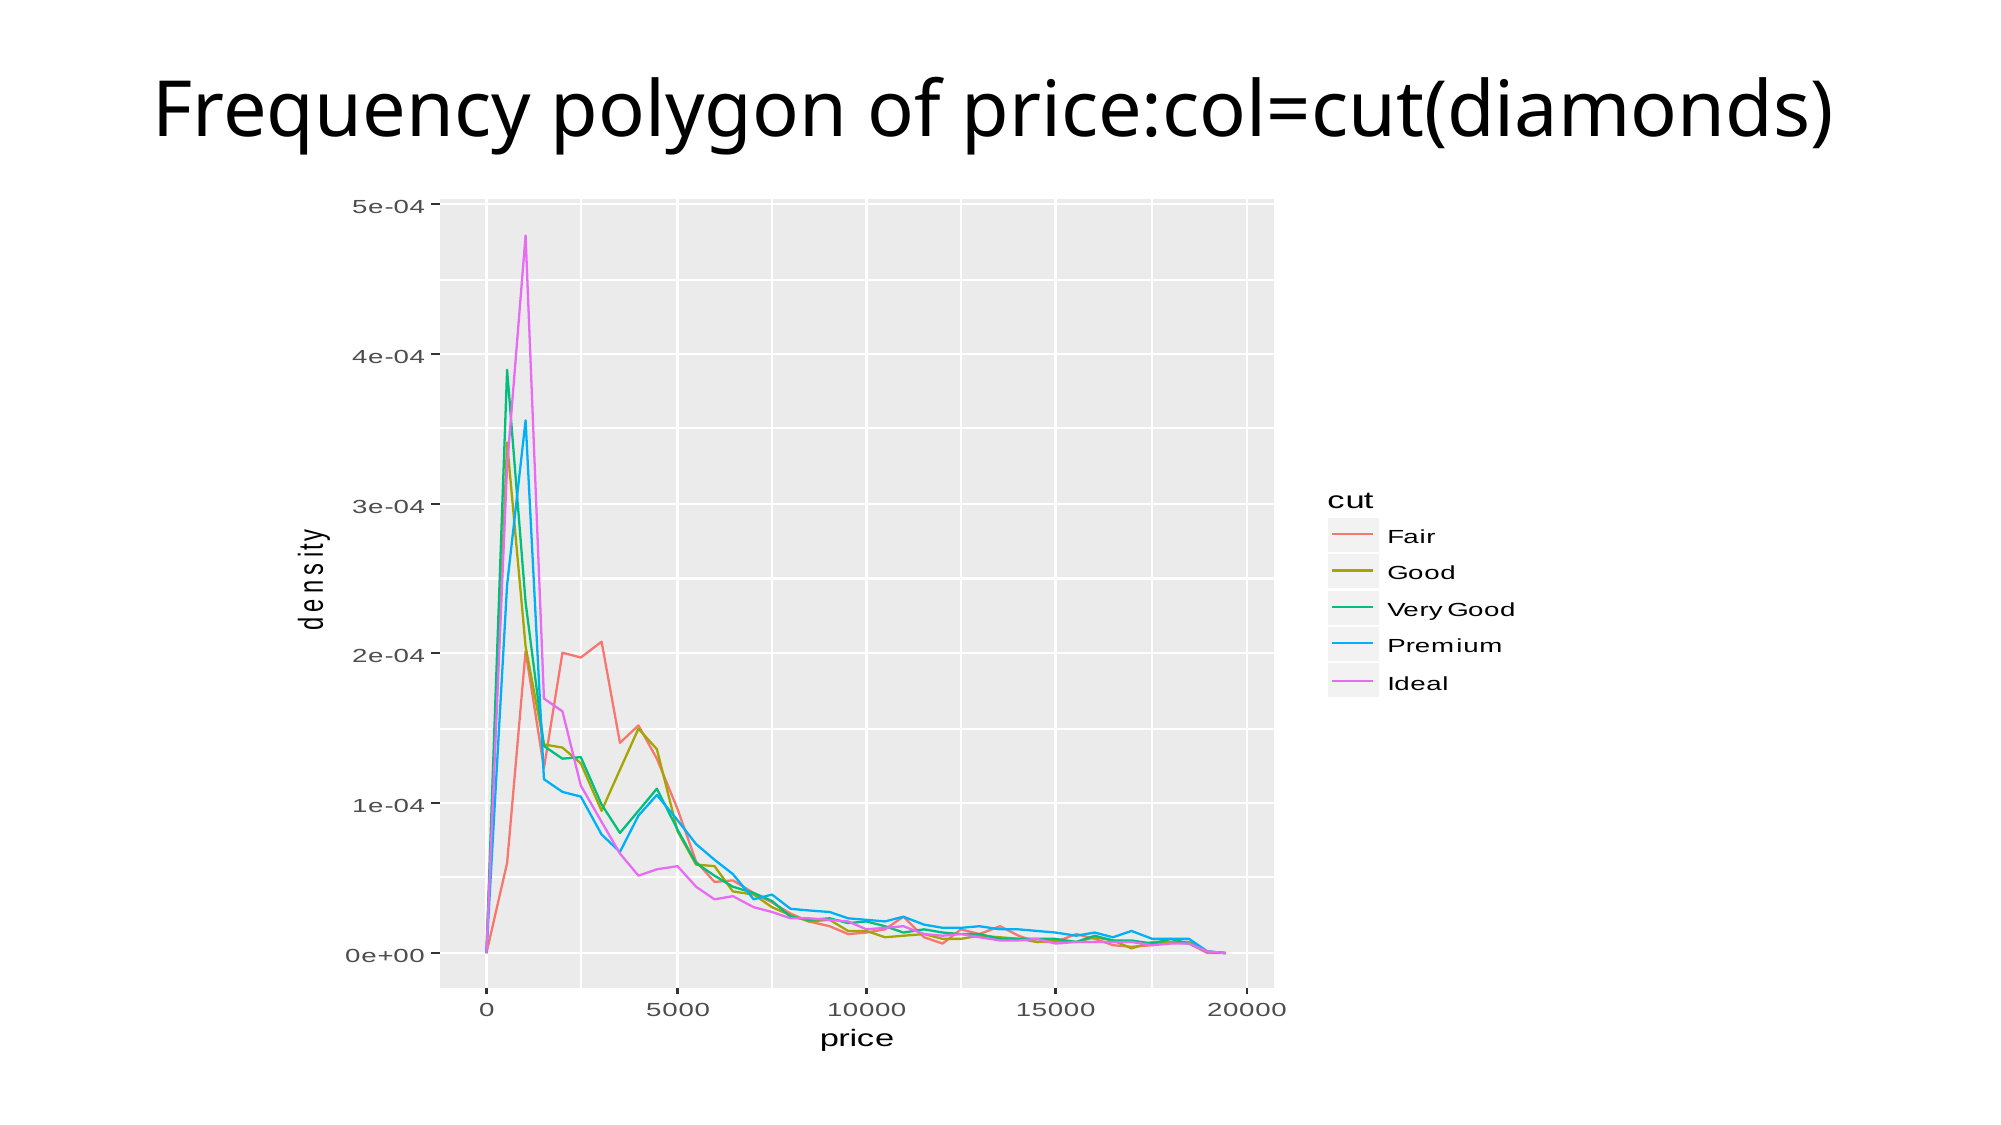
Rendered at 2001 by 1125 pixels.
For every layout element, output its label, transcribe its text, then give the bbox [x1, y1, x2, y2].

title Frequency polygon of price:col=cut(diamonds) [137, 59, 1863, 163]
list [276, 187, 1549, 1061]
